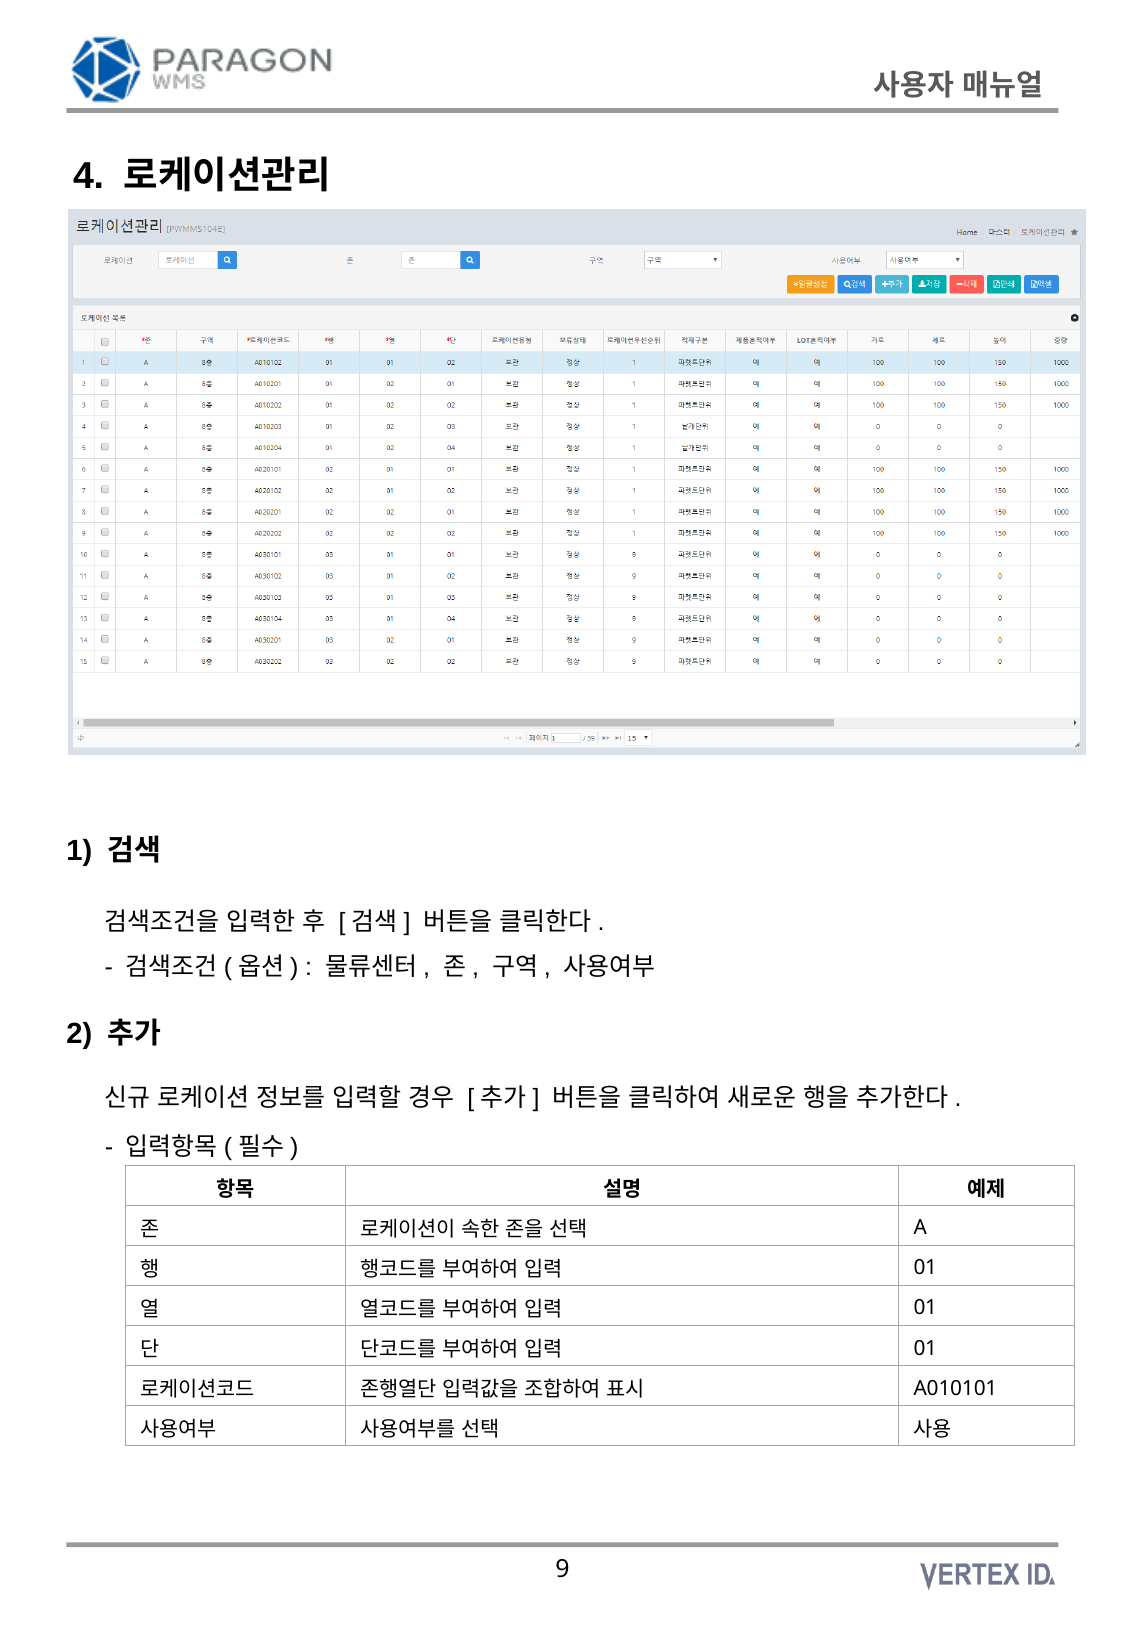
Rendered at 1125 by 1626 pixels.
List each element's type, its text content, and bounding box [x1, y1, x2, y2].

table_header 설명 [346, 1168, 898, 1205]
text_box 4. 로케이션관리 [58, 121, 346, 204]
table_cell 로케이션이 속한 존을 선택 [346, 1206, 898, 1245]
text_box 검색조건을 입력한 후 [검색] 버튼을 클릭한다. - 검색조건(옵션) : 물류센터, 존, 구역, 사용여부 [89, 883, 1075, 988]
table_cell 01 [899, 1246, 1074, 1285]
table_cell 존행열단 입력값을 조합하여 표시 [346, 1366, 898, 1405]
table_cell 사용여부를 선택 [346, 1406, 898, 1445]
table_header 항목 [126, 1168, 345, 1205]
text_box 1) 검색 [51, 824, 177, 874]
table_cell A [899, 1206, 1074, 1245]
table_cell 01 [899, 1286, 1074, 1325]
table_cell 단코드를 부여하여 입력 [346, 1326, 898, 1365]
table_cell 존 [126, 1206, 345, 1245]
table_cell 행 [126, 1246, 345, 1285]
table_header 예제 [899, 1168, 1074, 1205]
table_cell 단 [126, 1326, 345, 1365]
picture [66, 35, 340, 106]
table_cell 사용 [899, 1406, 1074, 1445]
table_cell 행코드를 부여하여 입력 [346, 1246, 898, 1285]
picture [67, 209, 1086, 755]
text_box 2) 추가 [51, 1006, 177, 1057]
text_box 신규 로케이션 정보를 입력할 경우 [추가] 버튼을 클릭하여 새로운 행을 추가한다. [89, 1058, 1075, 1107]
table_cell 로케이션코드 [126, 1366, 345, 1405]
table_cell 열코드를 부여하여 입력 [346, 1286, 898, 1325]
text_box - 입력항목(필수) [89, 1107, 1075, 1168]
table_cell 01 [899, 1326, 1074, 1365]
table_cell A010101 [899, 1366, 1074, 1405]
table_cell 사용여부 [126, 1406, 345, 1445]
table_cell 열 [126, 1286, 345, 1325]
